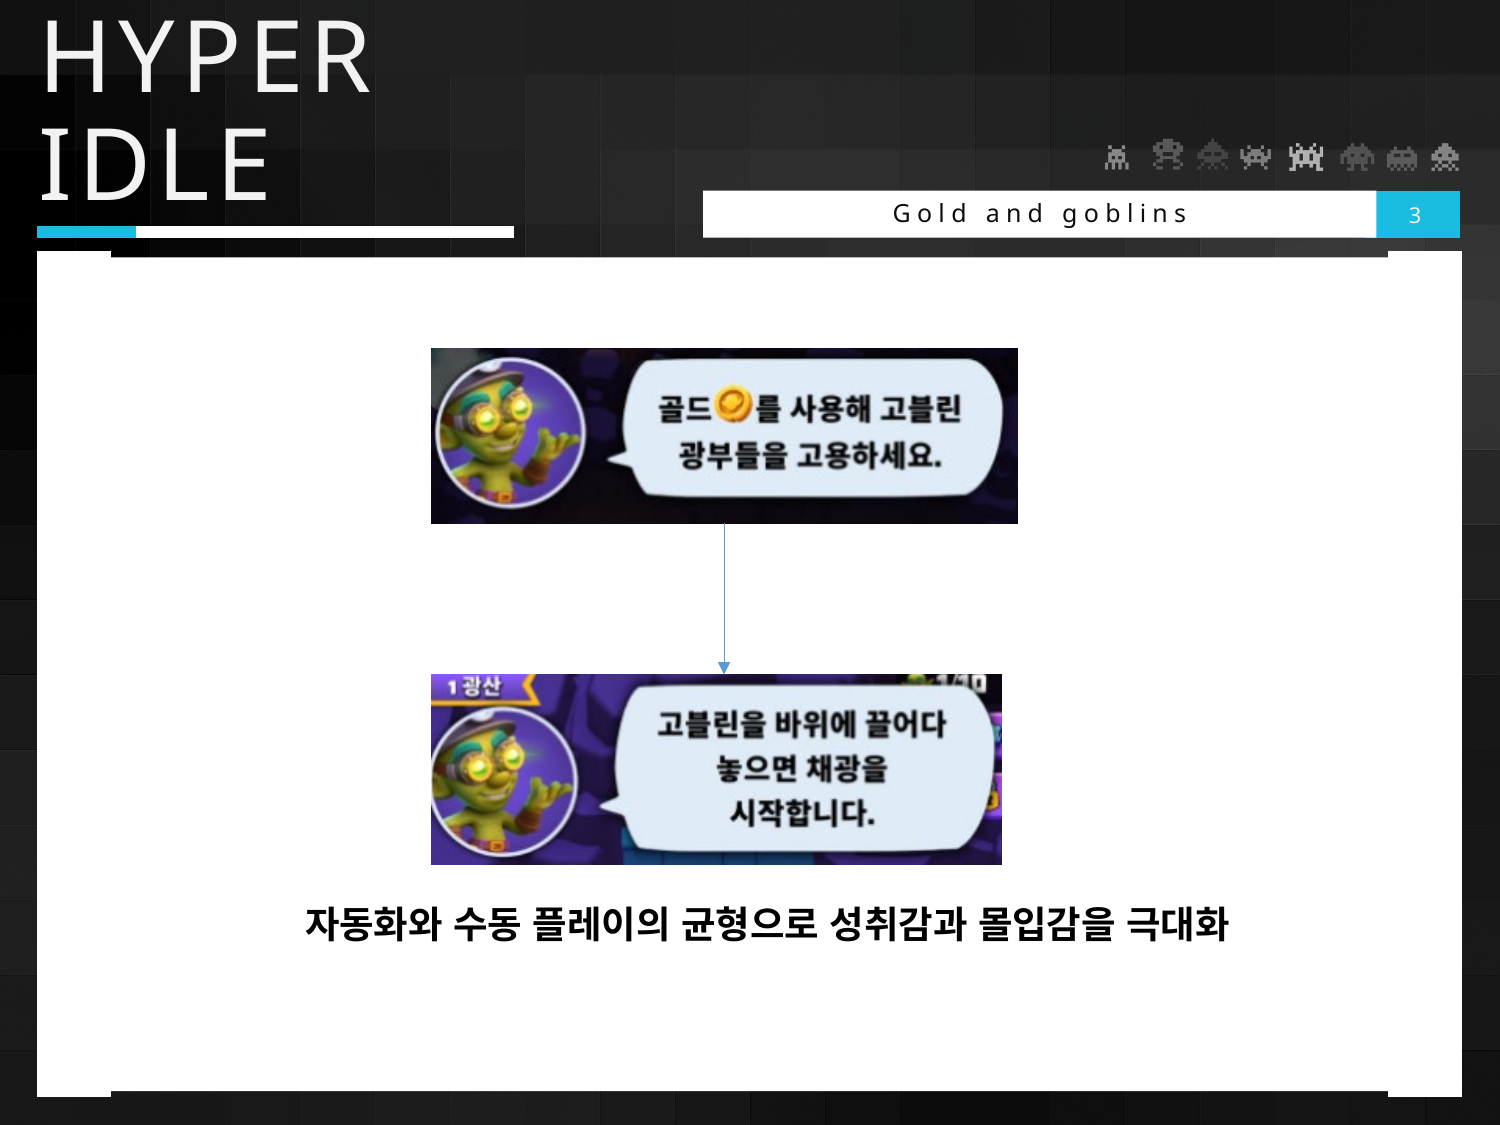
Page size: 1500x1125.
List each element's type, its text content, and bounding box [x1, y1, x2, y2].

title HYPER IDLE [38, 19, 524, 209]
picture [0, 0, 1500, 1125]
text_box 자동화와 수동 플레이의 균형으로 성취감과 몰입감을 극대화 [194, 893, 1341, 953]
list Gold and goblins [703, 190, 1377, 238]
slide_number 3 [1377, 191, 1460, 238]
list [43, 257, 1457, 1092]
